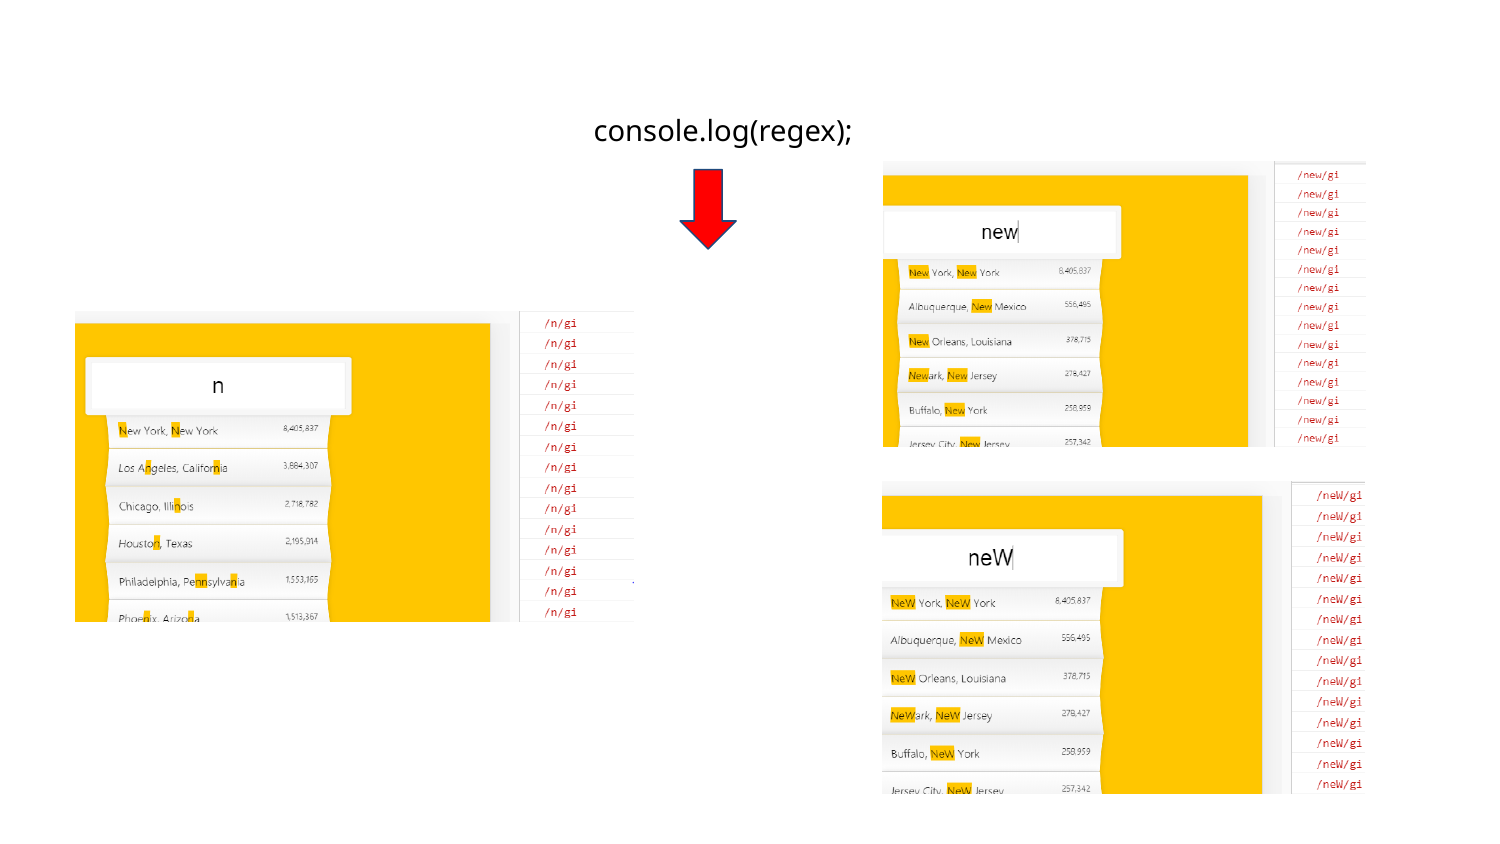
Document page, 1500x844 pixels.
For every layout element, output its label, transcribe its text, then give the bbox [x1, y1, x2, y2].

text_box console.log(regex); [578, 96, 937, 181]
text_box [680, 169, 737, 249]
picture [883, 161, 1366, 448]
picture [882, 481, 1365, 794]
picture [74, 311, 634, 622]
